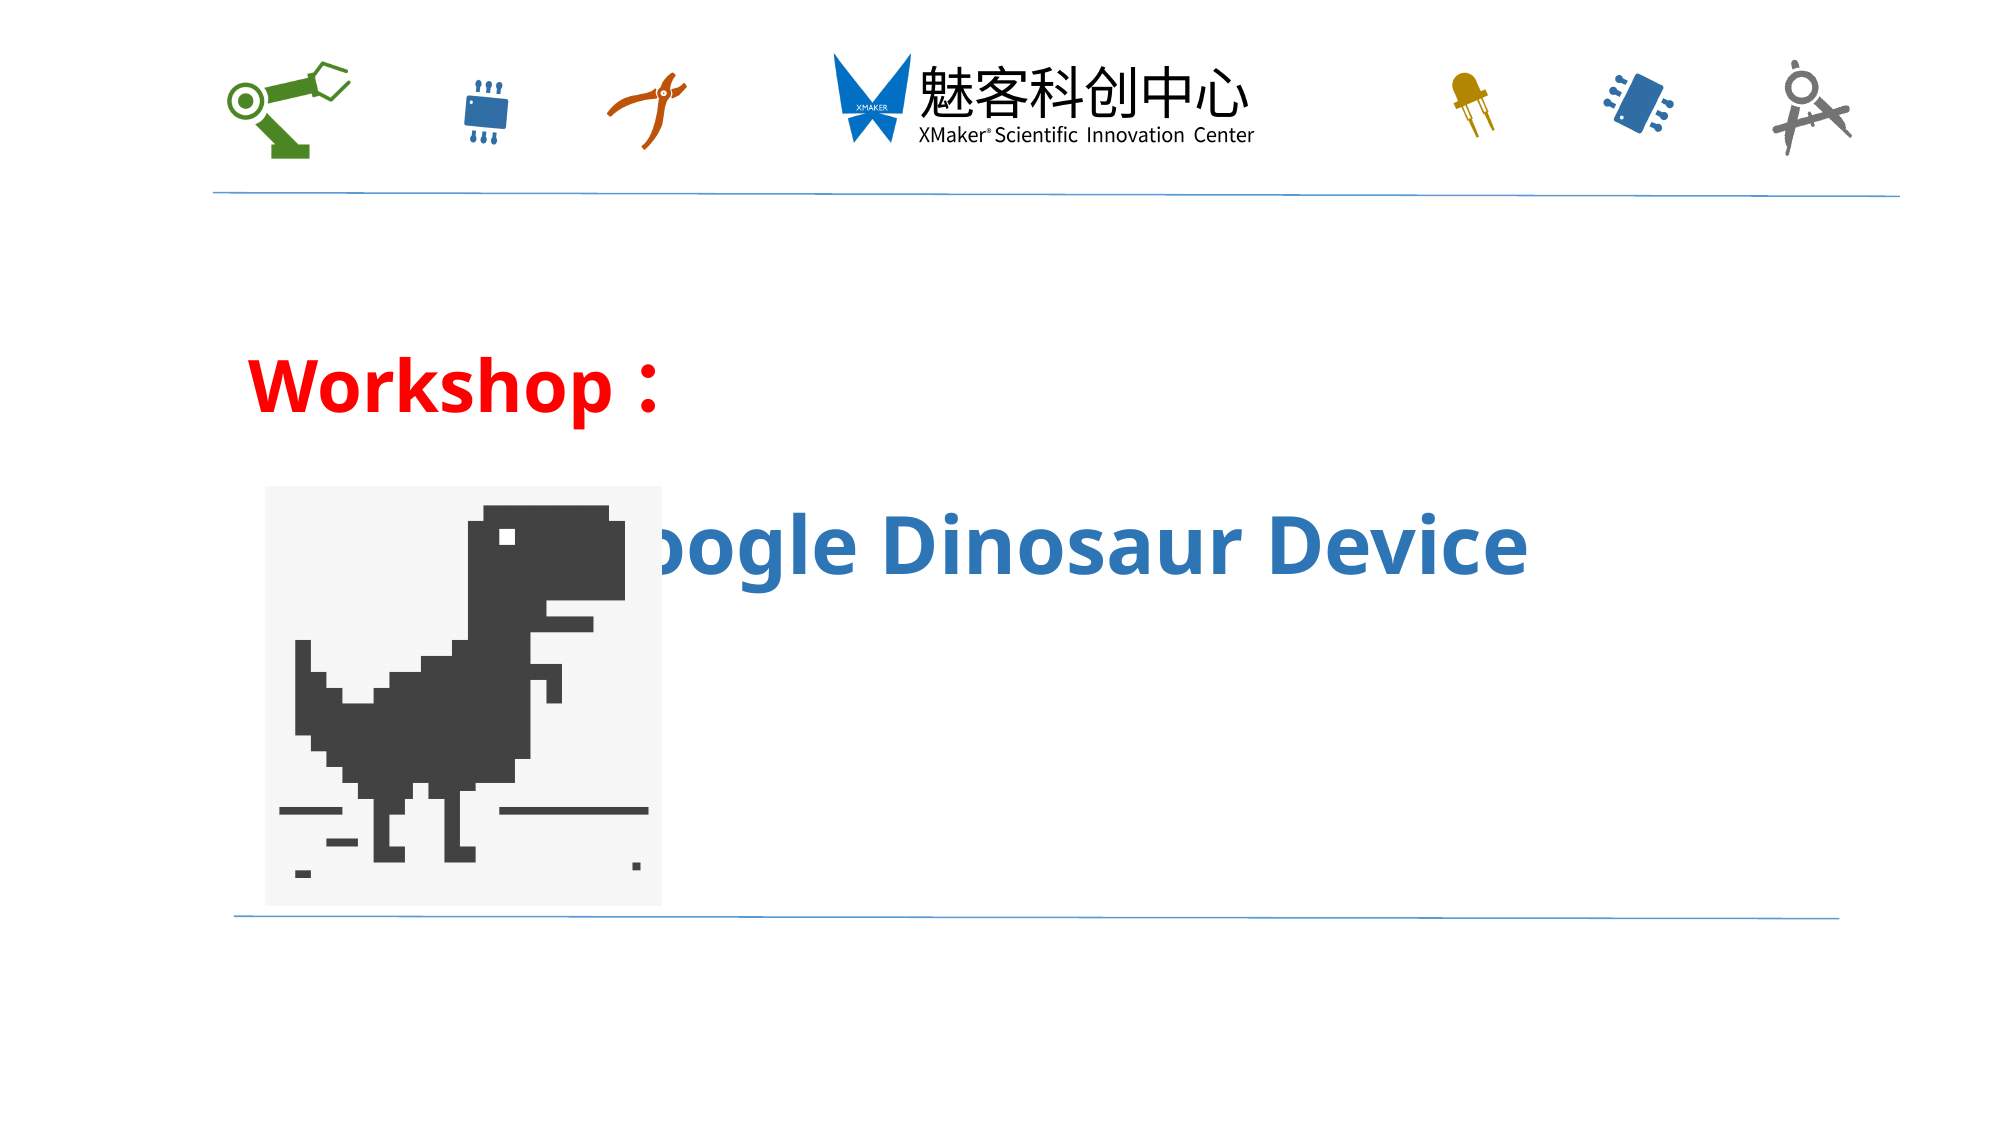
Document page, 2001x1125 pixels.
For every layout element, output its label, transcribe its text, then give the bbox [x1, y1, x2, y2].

picture [782, 26, 1291, 197]
title Workshop： Google Dinosaur Device [233, 265, 1893, 606]
picture [265, 486, 662, 906]
